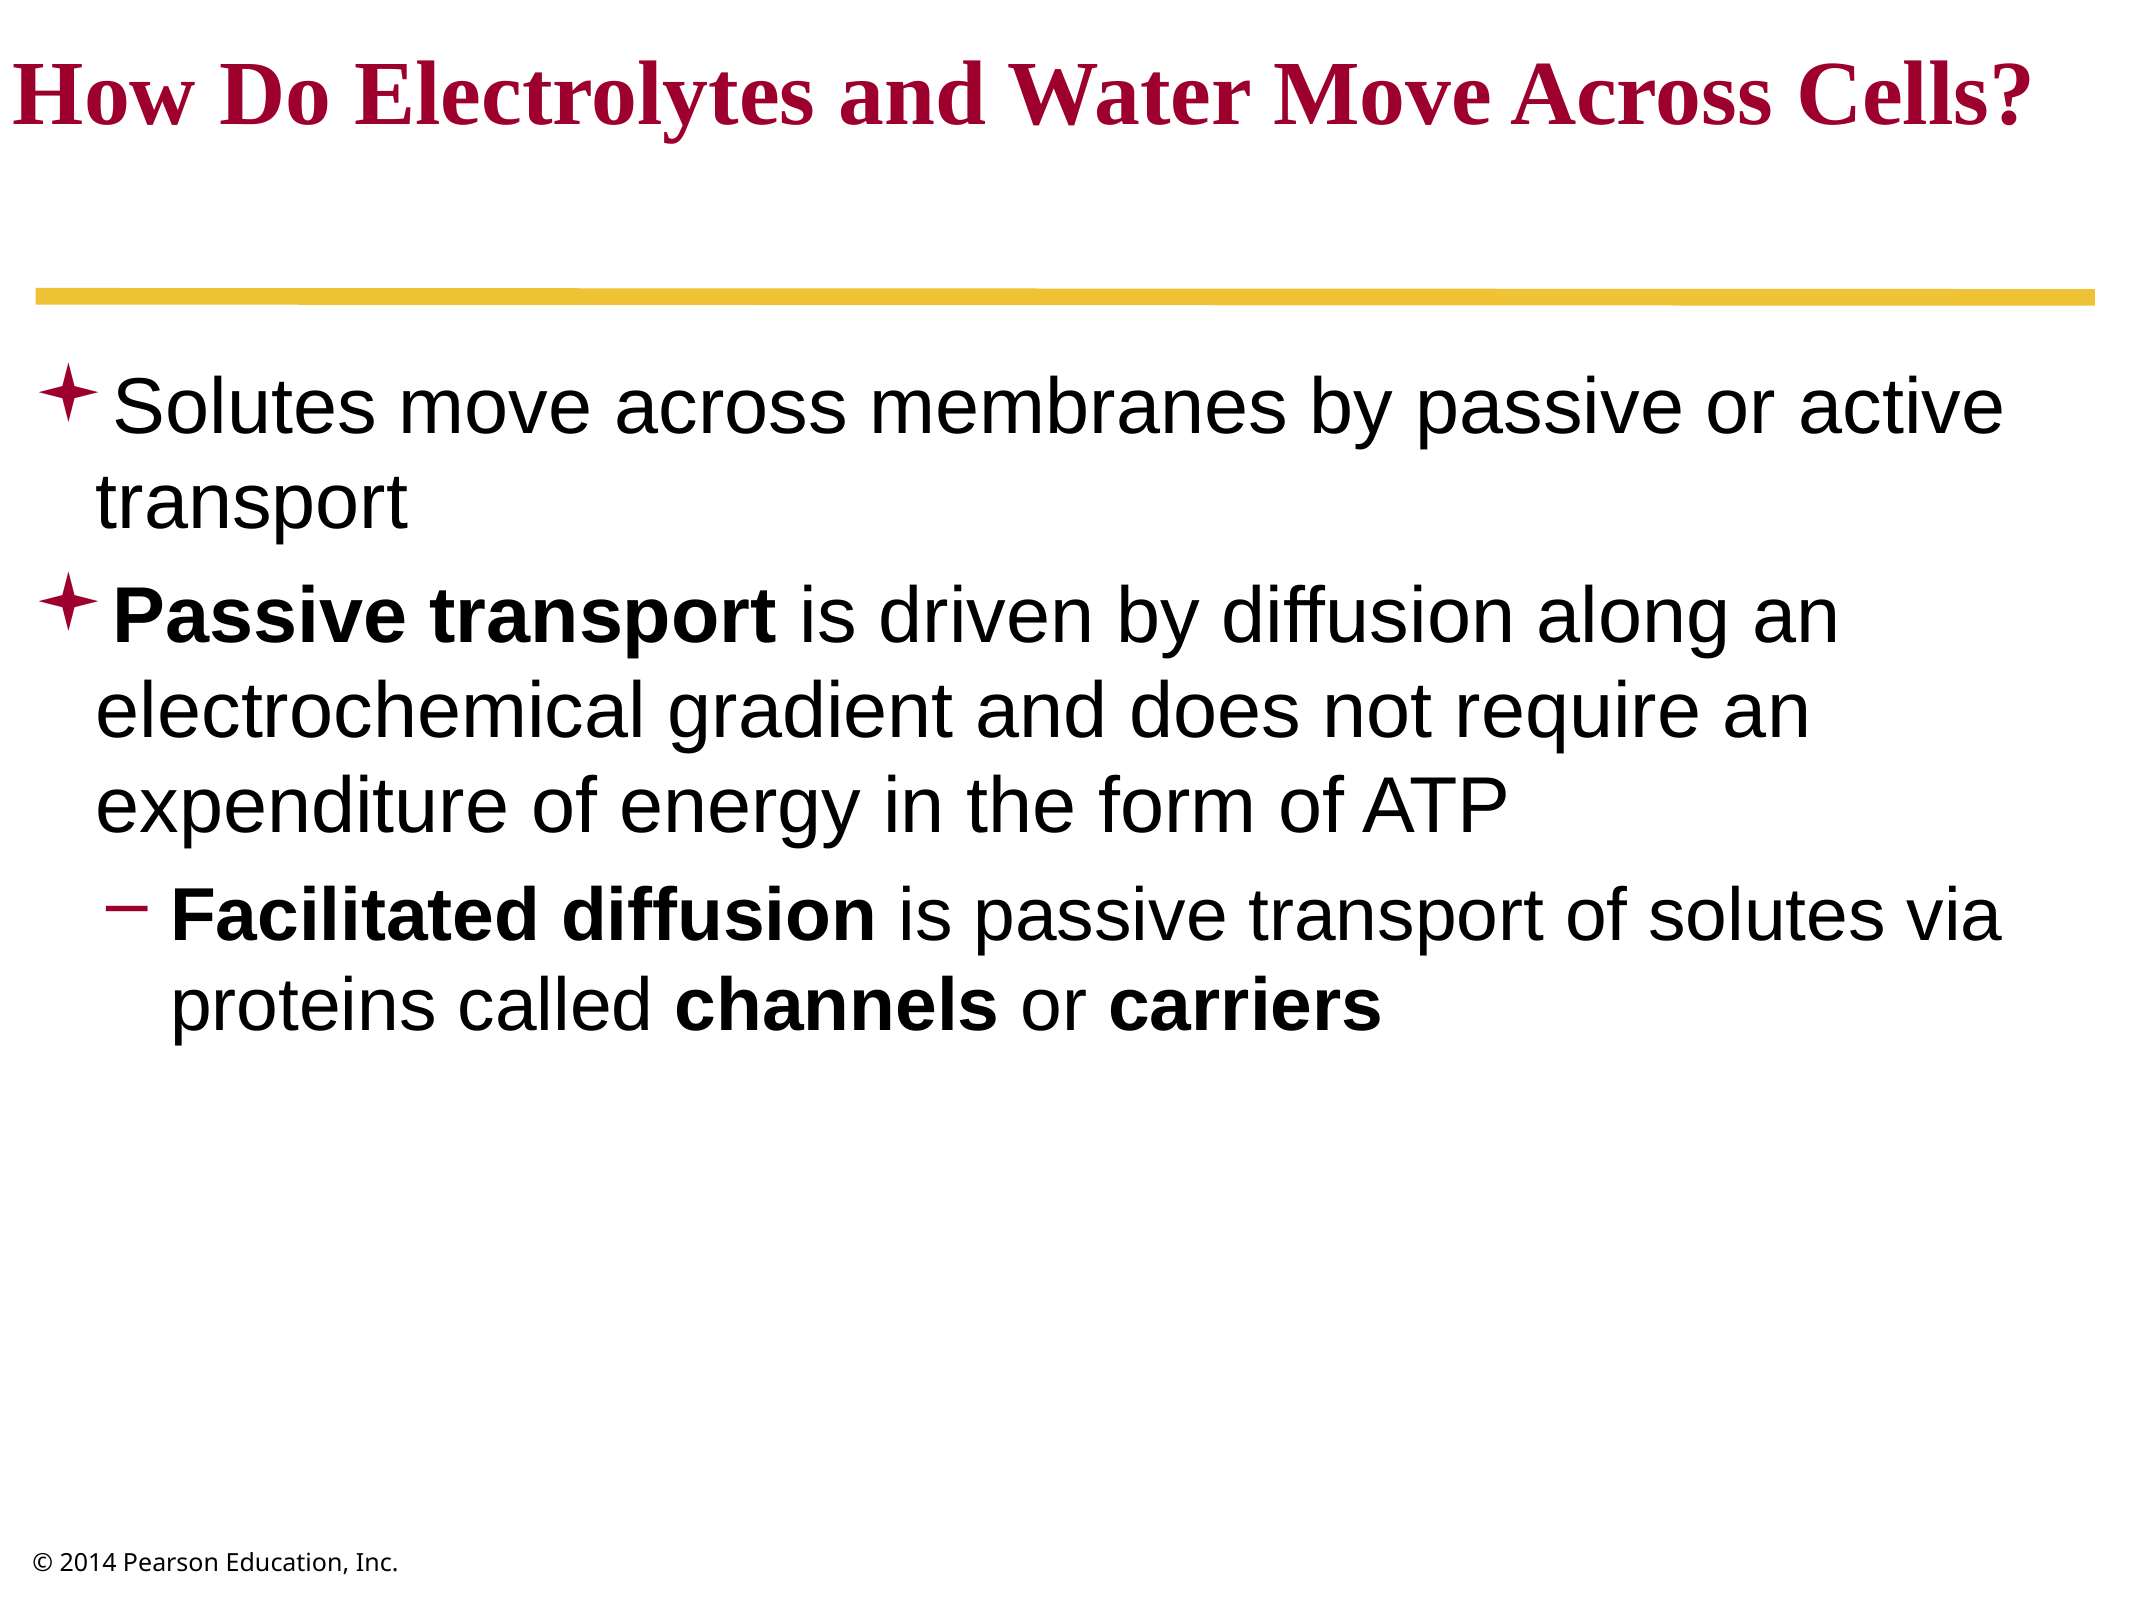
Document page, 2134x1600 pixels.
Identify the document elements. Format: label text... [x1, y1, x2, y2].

title How Do Electrolytes and Water Move Across Cells? [12, 44, 2093, 238]
list Solutes move across membranes by passive or active transport Passive transport is driven by diffusion along an electrochemical gradient and does not require an expenditure of energy in the form of ATP Facilitated diffusion is passive transport of solutes via proteins called channels or carriers [33, 354, 2082, 1489]
